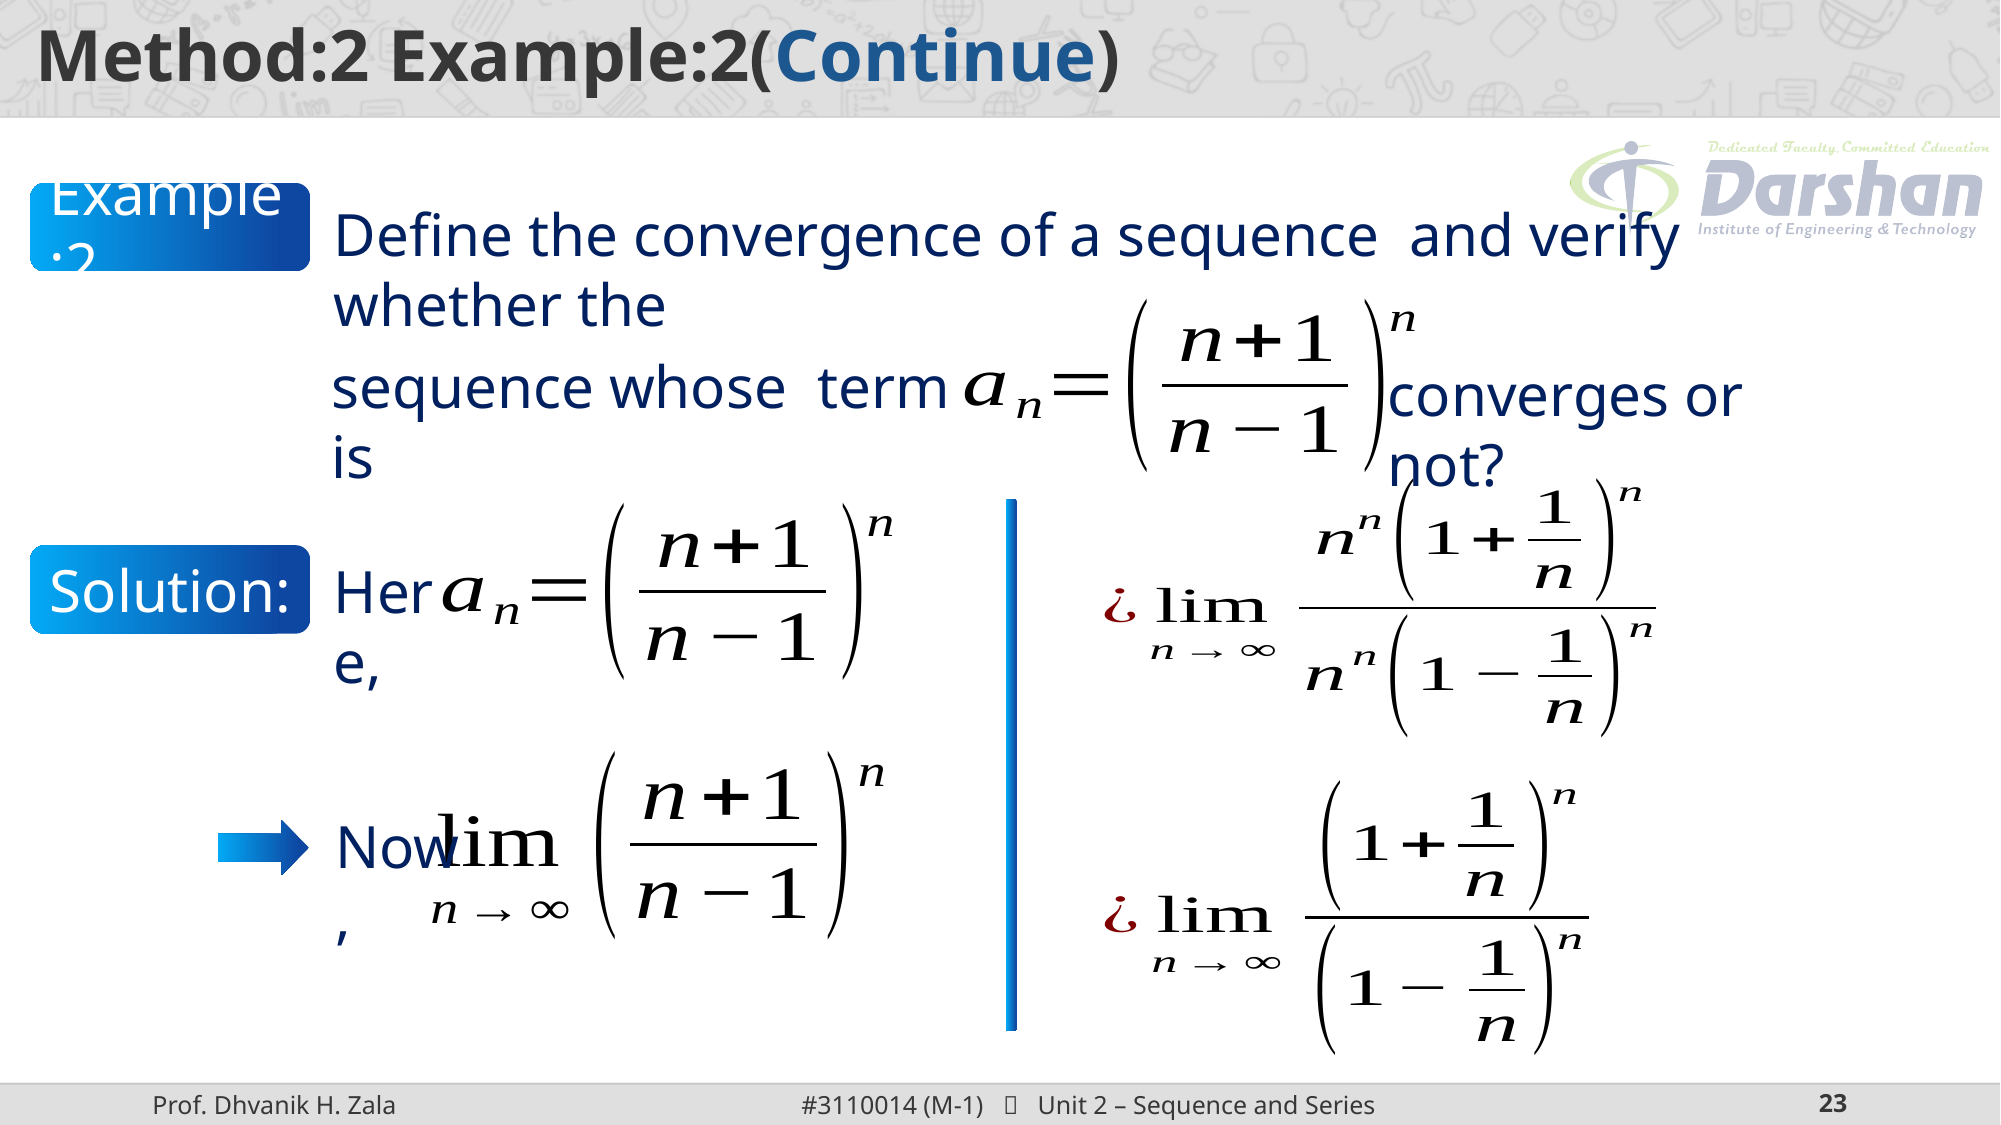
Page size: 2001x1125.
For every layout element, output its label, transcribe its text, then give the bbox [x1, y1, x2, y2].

text_box converges or not? [1372, 350, 1828, 440]
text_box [318, 496, 895, 683]
text_box Example:2 [30, 182, 311, 272]
text_box Solution: [30, 545, 311, 634]
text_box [320, 743, 885, 942]
text_box [1006, 499, 1017, 1031]
text_box [217, 820, 310, 876]
